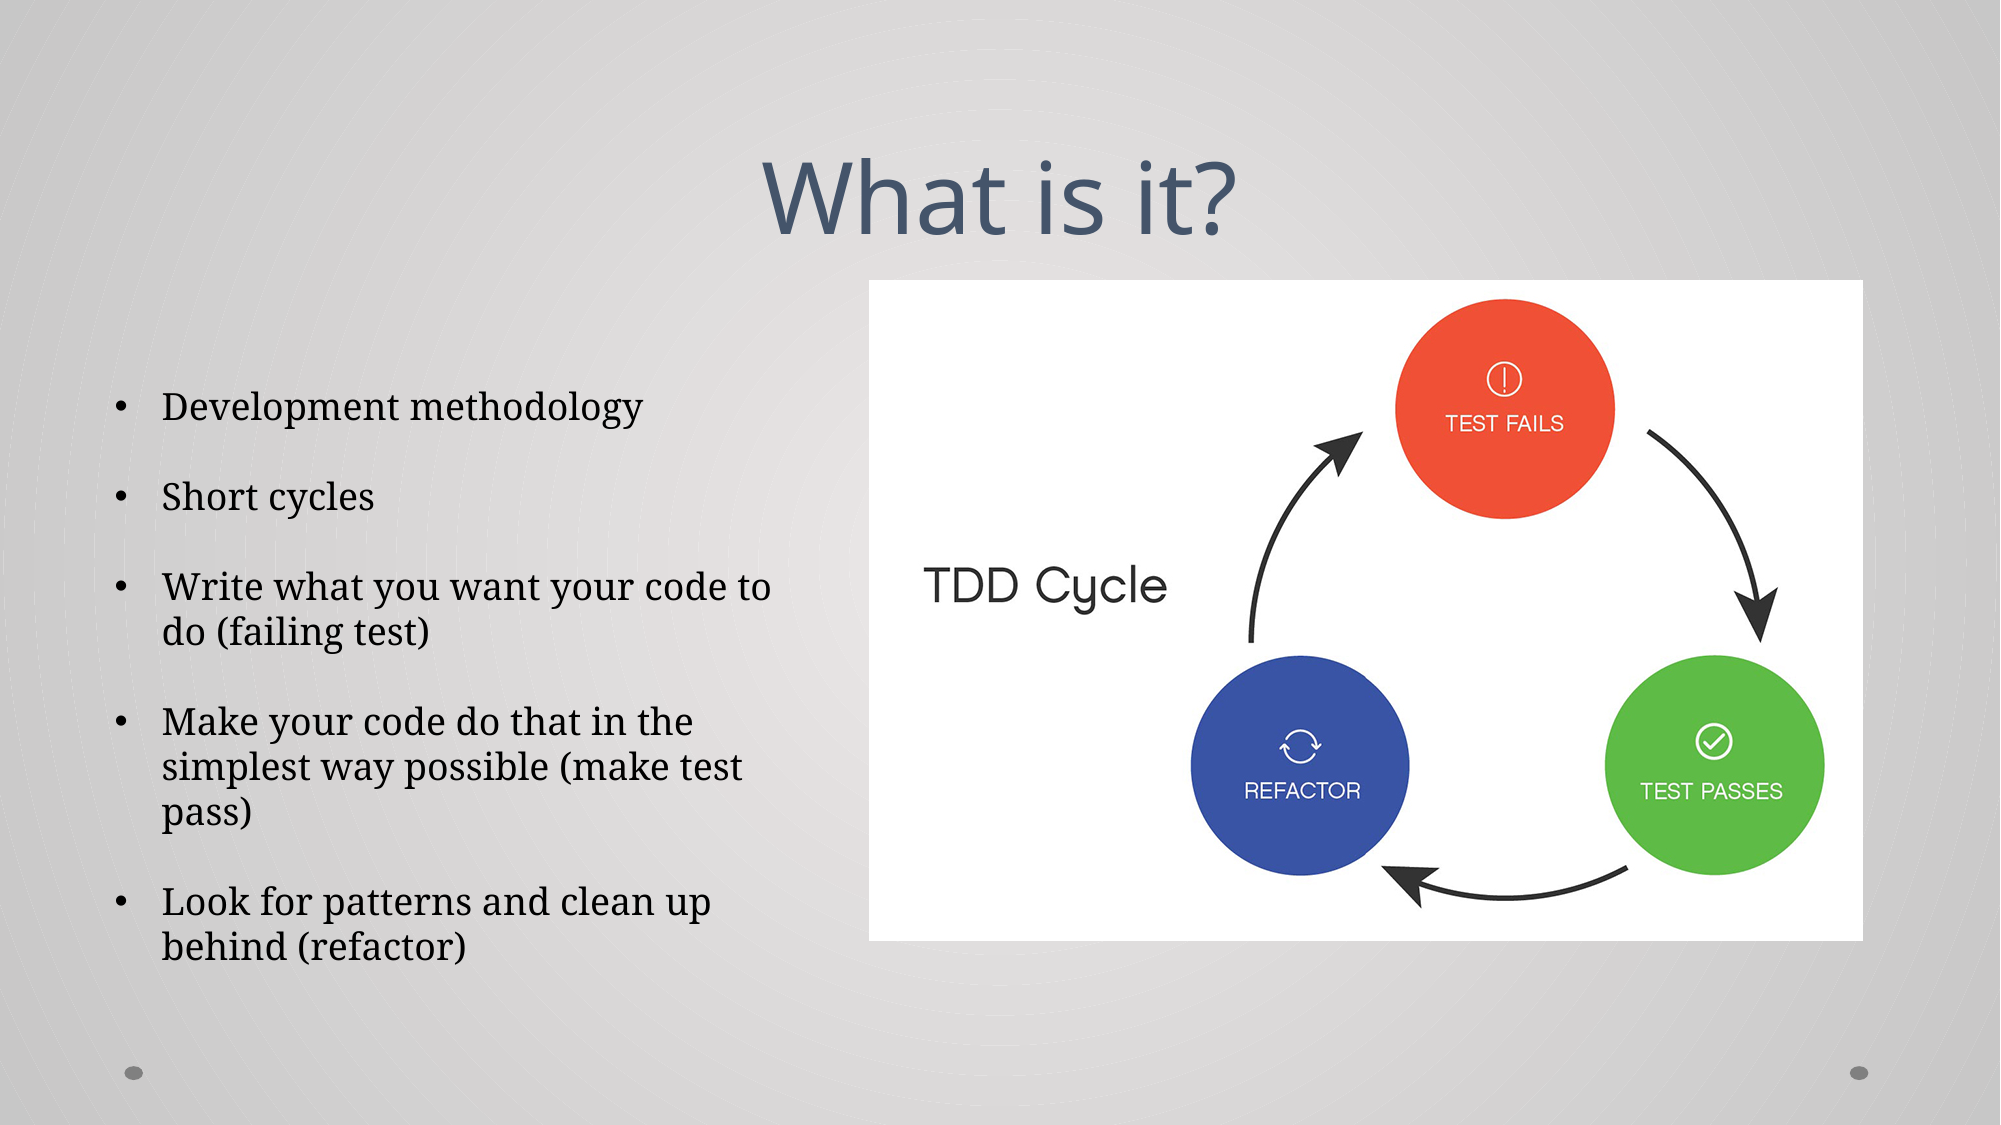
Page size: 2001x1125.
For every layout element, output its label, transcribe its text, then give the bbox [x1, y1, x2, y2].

text_box Development methodology Short cycles Write what you want your code to do (failing test) Make your code do that in the simplest way possible (make test pass) Look for patterns and clean up behind (refactor) [99, 376, 821, 976]
title What is it? [99, 0, 1900, 263]
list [869, 280, 1863, 941]
